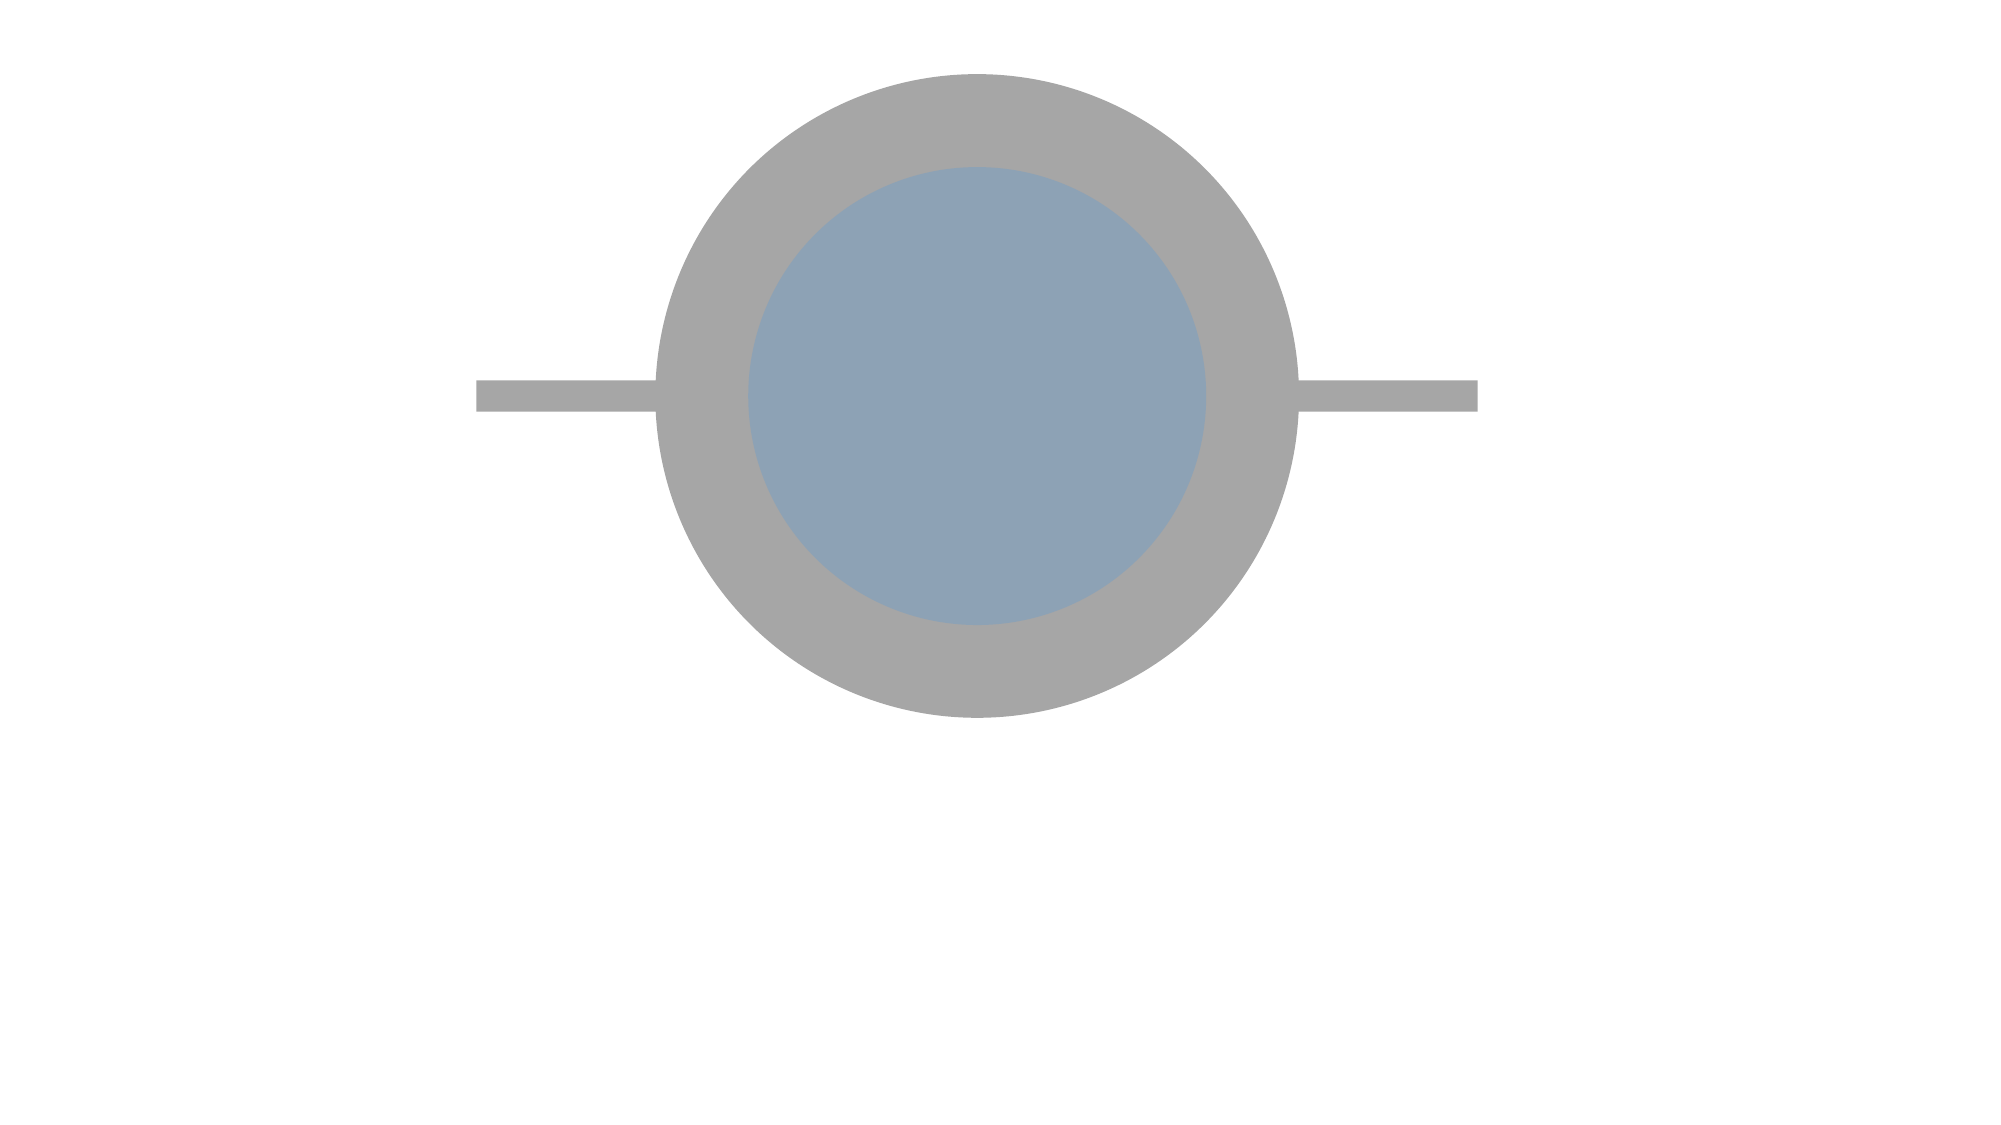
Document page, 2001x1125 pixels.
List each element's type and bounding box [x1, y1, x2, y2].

text_box [476, 74, 1478, 718]
